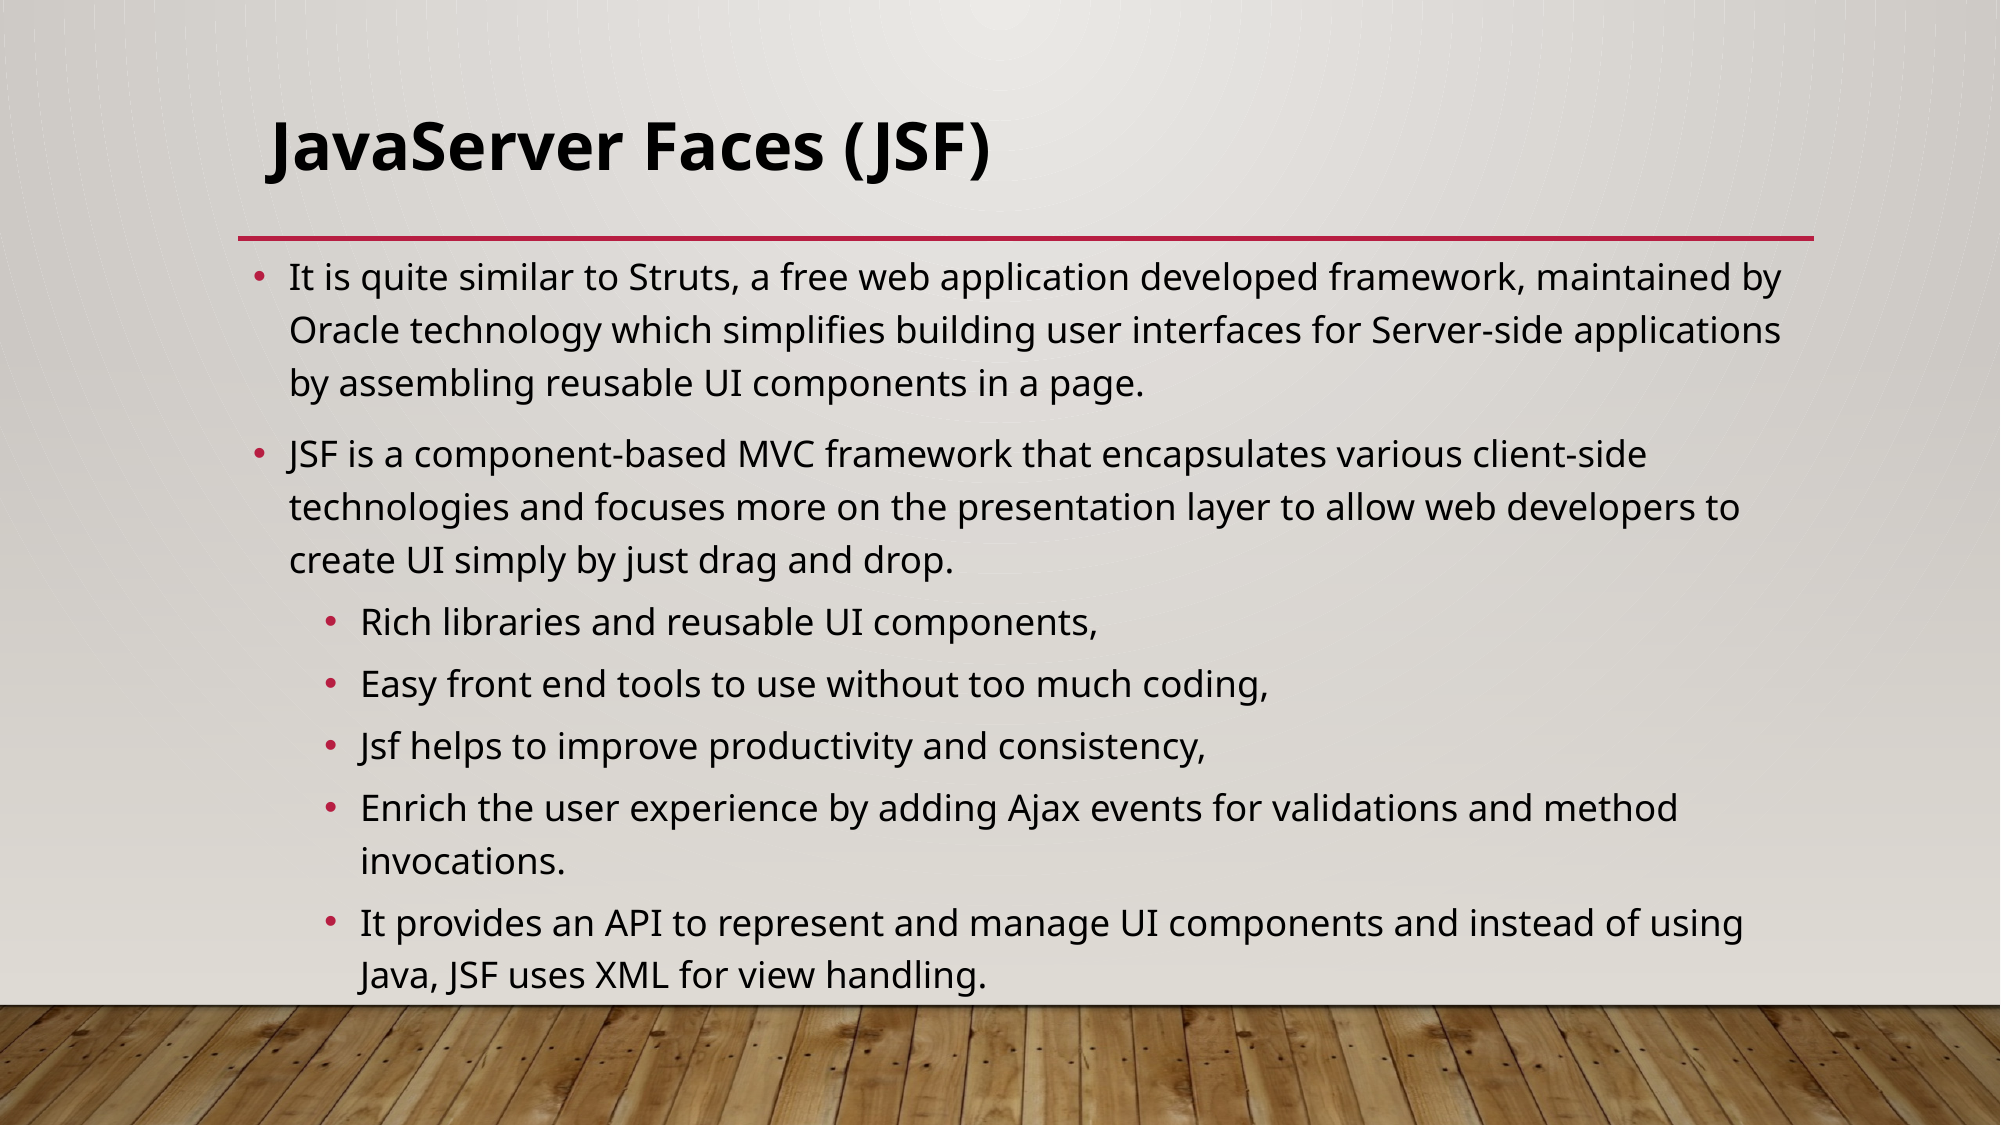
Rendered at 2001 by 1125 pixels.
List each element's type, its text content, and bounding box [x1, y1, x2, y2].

list It is quite similar to Struts, a free web application developed framework, maintained by Oracle technology which simplifies building user interfaces for Server-side applications by assembling reusable UI components in a page. JSF is a component-based MVC framework that encapsulates various client-side technologies and focuses more on the presentation layer to allow web developers to create UI simply by just drag and drop. Rich libraries and reusable UI components, Easy front end tools to use without too much coding, Jsf helps to improve productivity and consistency, Enrich the user experience by adding Ajax events for validations and method invocations. It provides an API to represent and manage UI components and instead of using Java, JSF uses XML for view handling. [238, 237, 1814, 1006]
title JavaServer Faces (JSF) [238, 104, 1814, 237]
picture [0, 1005, 2000, 1125]
